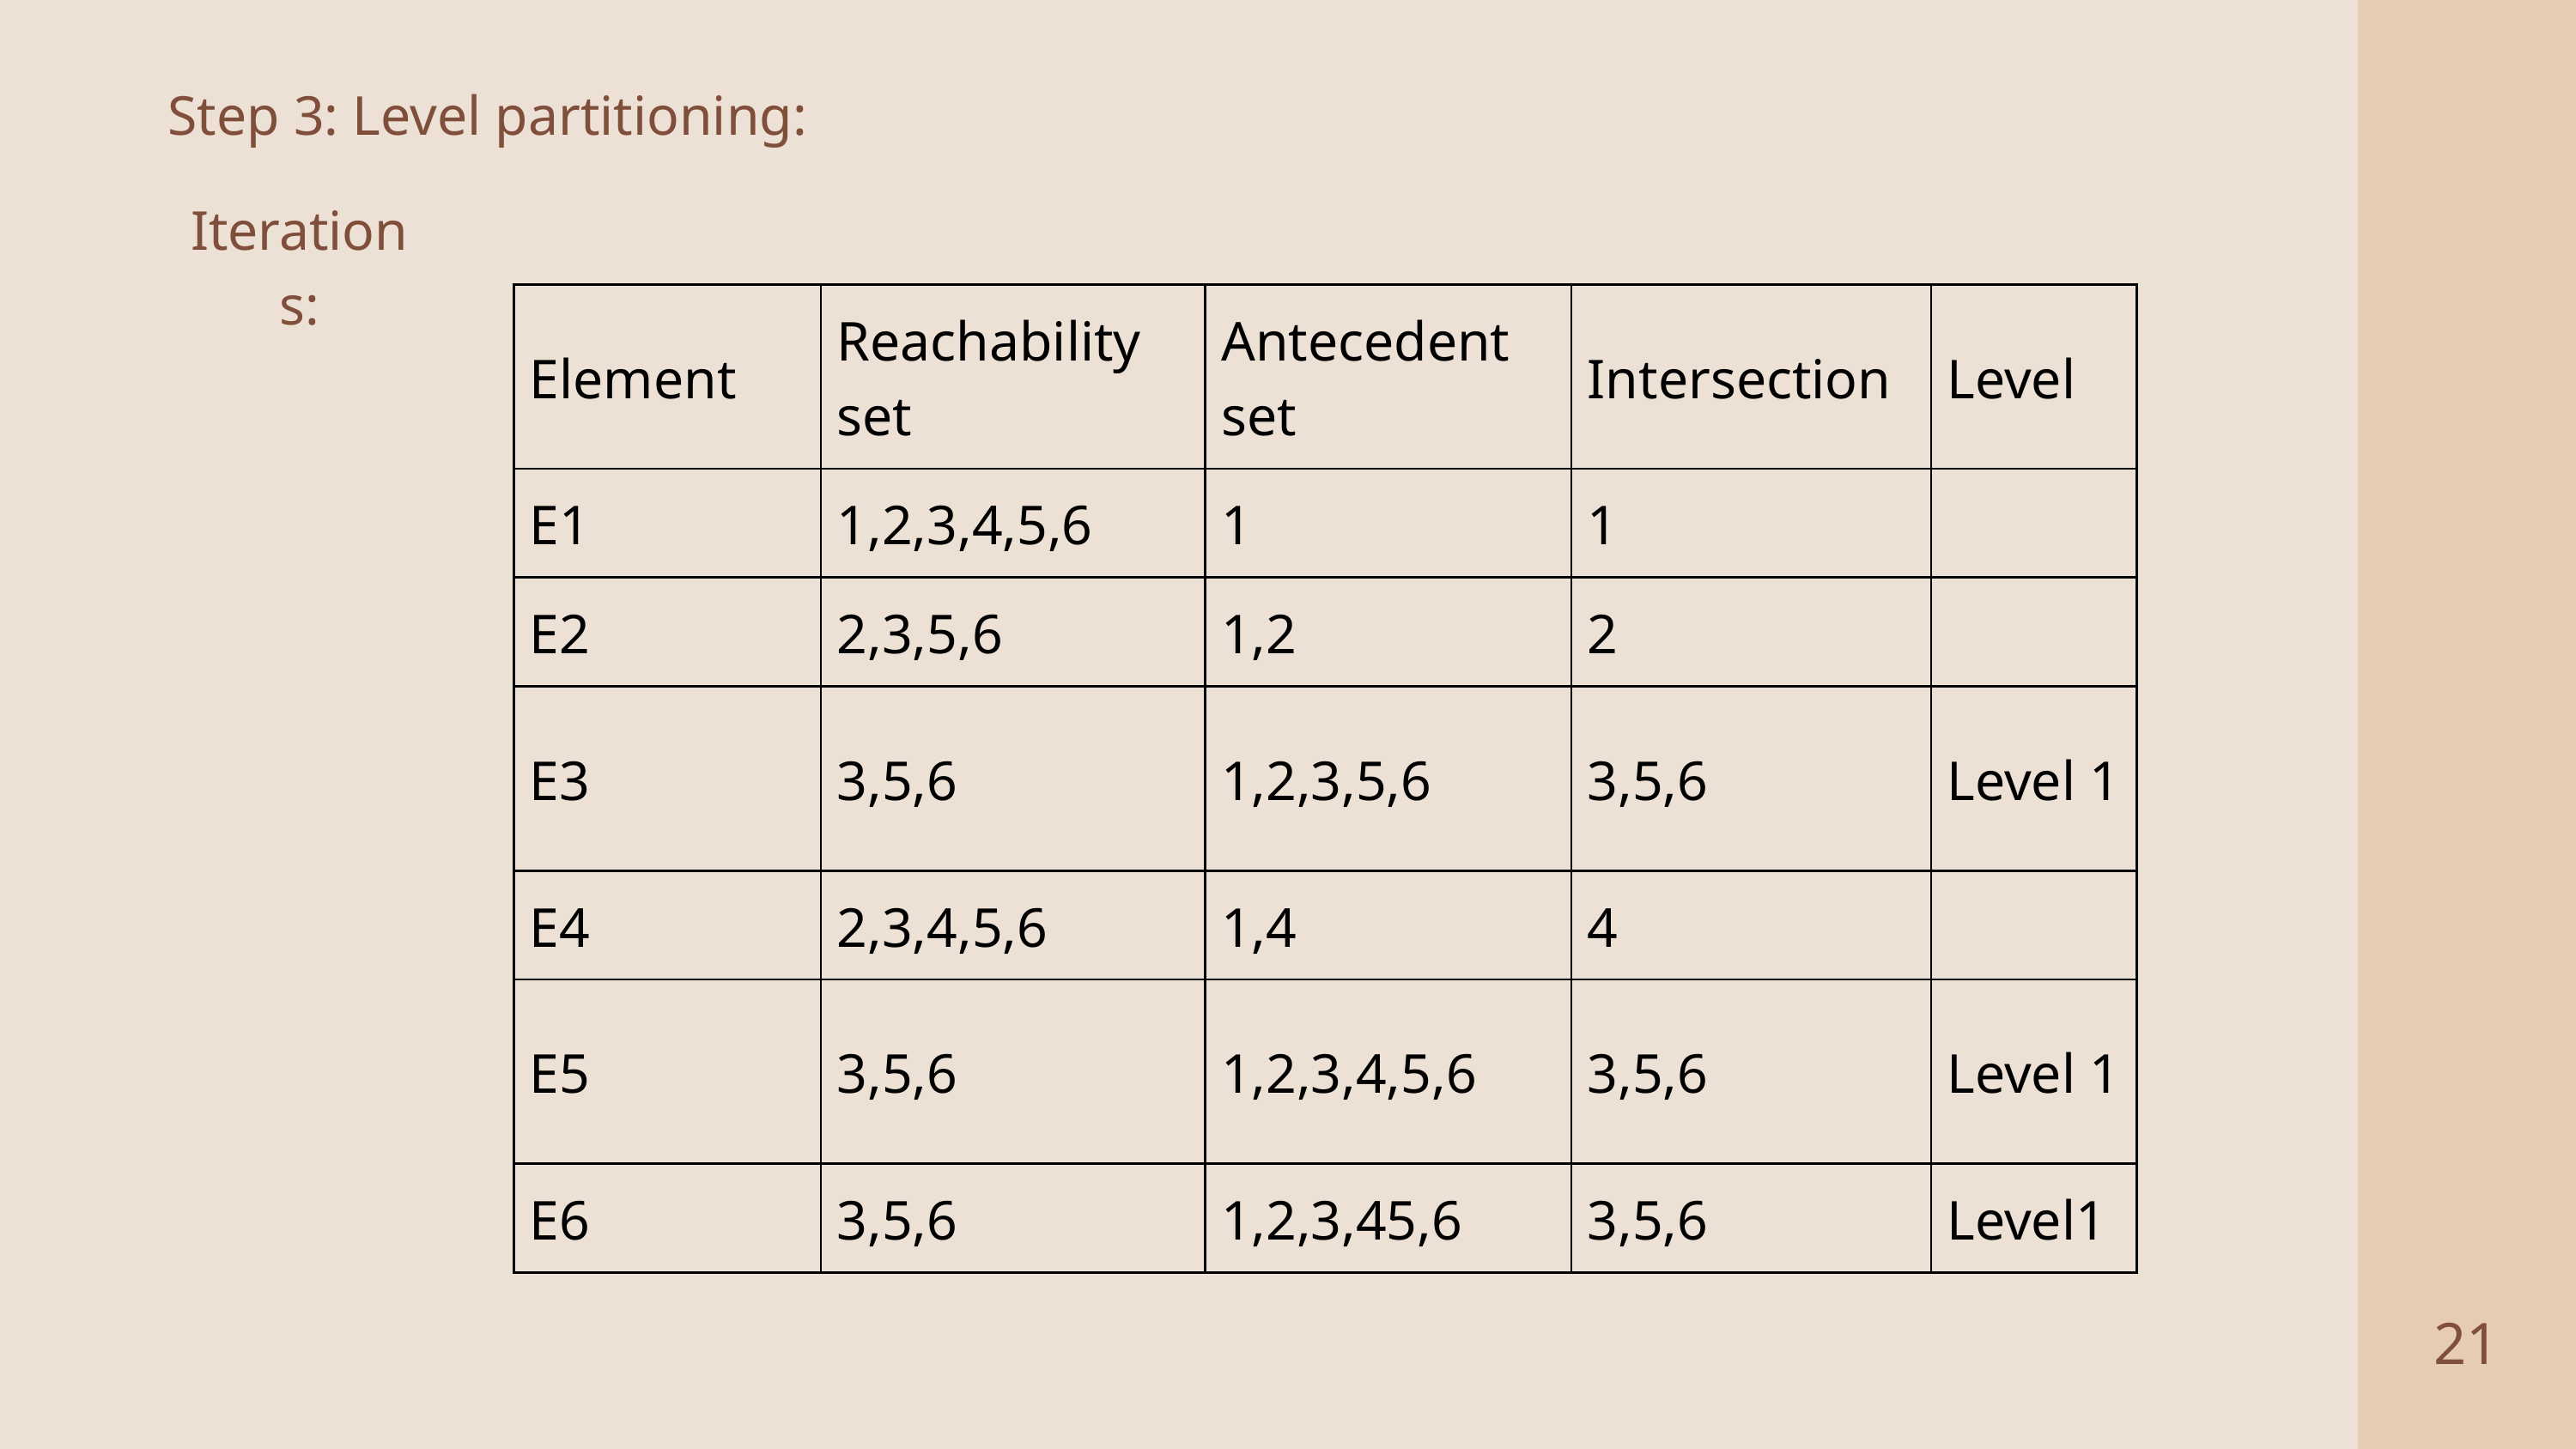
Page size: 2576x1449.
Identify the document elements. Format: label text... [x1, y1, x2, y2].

table_header Intersection [1572, 286, 1930, 468]
table_cell [1932, 579, 2136, 685]
table_cell 3,5,6 [1572, 980, 1930, 1162]
table_header Reachability set [822, 286, 1204, 468]
table_cell [1932, 872, 2136, 979]
table_cell 1,2,3,45,6 [1206, 1165, 1571, 1271]
table_cell 1 [1206, 470, 1571, 576]
table_cell 3,5,6 [1572, 1165, 1930, 1271]
table_header Level [1932, 286, 2136, 468]
table_cell E1 [515, 470, 820, 576]
table_cell 1,2,3,5,6 [1206, 688, 1571, 870]
table_cell [1932, 470, 2136, 576]
table_header Antecedent set [1206, 286, 1571, 468]
table_cell 2,3,4,5,6 [822, 872, 1204, 979]
table_cell 1 [1572, 470, 1930, 576]
table_cell 3,5,6 [822, 688, 1204, 870]
table_cell Level 1 [1932, 980, 2136, 1162]
table_cell 4 [1572, 872, 1930, 979]
table_cell 1,2,3,4,5,6 [822, 470, 1204, 576]
table_cell E3 [515, 688, 820, 870]
table_cell Level1 [1932, 1165, 2136, 1271]
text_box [2357, 0, 2576, 1449]
table_cell 2,3,5,6 [822, 579, 1204, 685]
table_cell E2 [515, 579, 820, 685]
table_cell 1,4 [1206, 872, 1571, 979]
text_box Iterations: [179, 185, 420, 336]
table_cell E4 [515, 872, 820, 979]
table_cell E5 [515, 980, 820, 1162]
table_cell 2 [1572, 579, 1930, 685]
text_box Step 3: Level partitioning: [61, 70, 915, 147]
table_header Element [515, 286, 820, 468]
table_cell 1,2,3,4,5,6 [1206, 980, 1571, 1162]
table_cell E6 [515, 1165, 820, 1271]
table_cell 3,5,6 [1572, 688, 1930, 870]
table_cell 1,2 [1206, 579, 1571, 685]
table_cell 3,5,6 [822, 980, 1204, 1162]
table_cell 3,5,6 [822, 1165, 1204, 1271]
table_cell Level 1 [1932, 688, 2136, 870]
